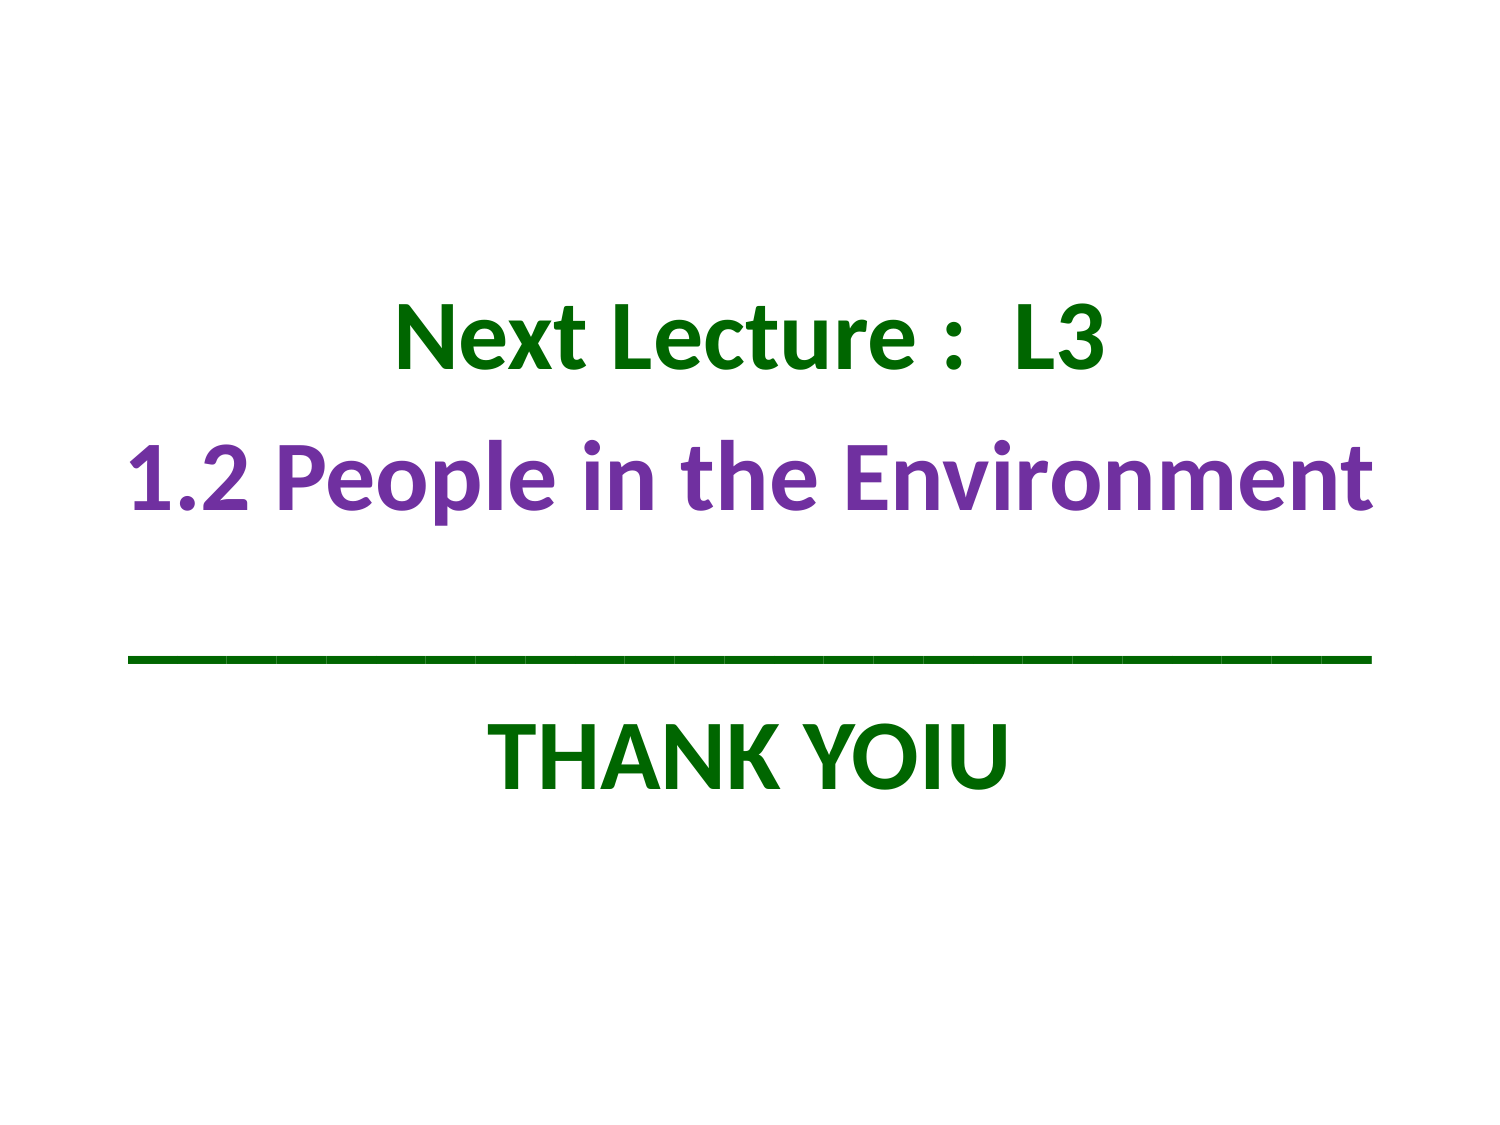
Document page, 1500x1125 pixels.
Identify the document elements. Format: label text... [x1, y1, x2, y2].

list Next Lecture : L3 1.2 People in the Environment _________________________ THANK YOIU [75, 262, 1425, 1005]
